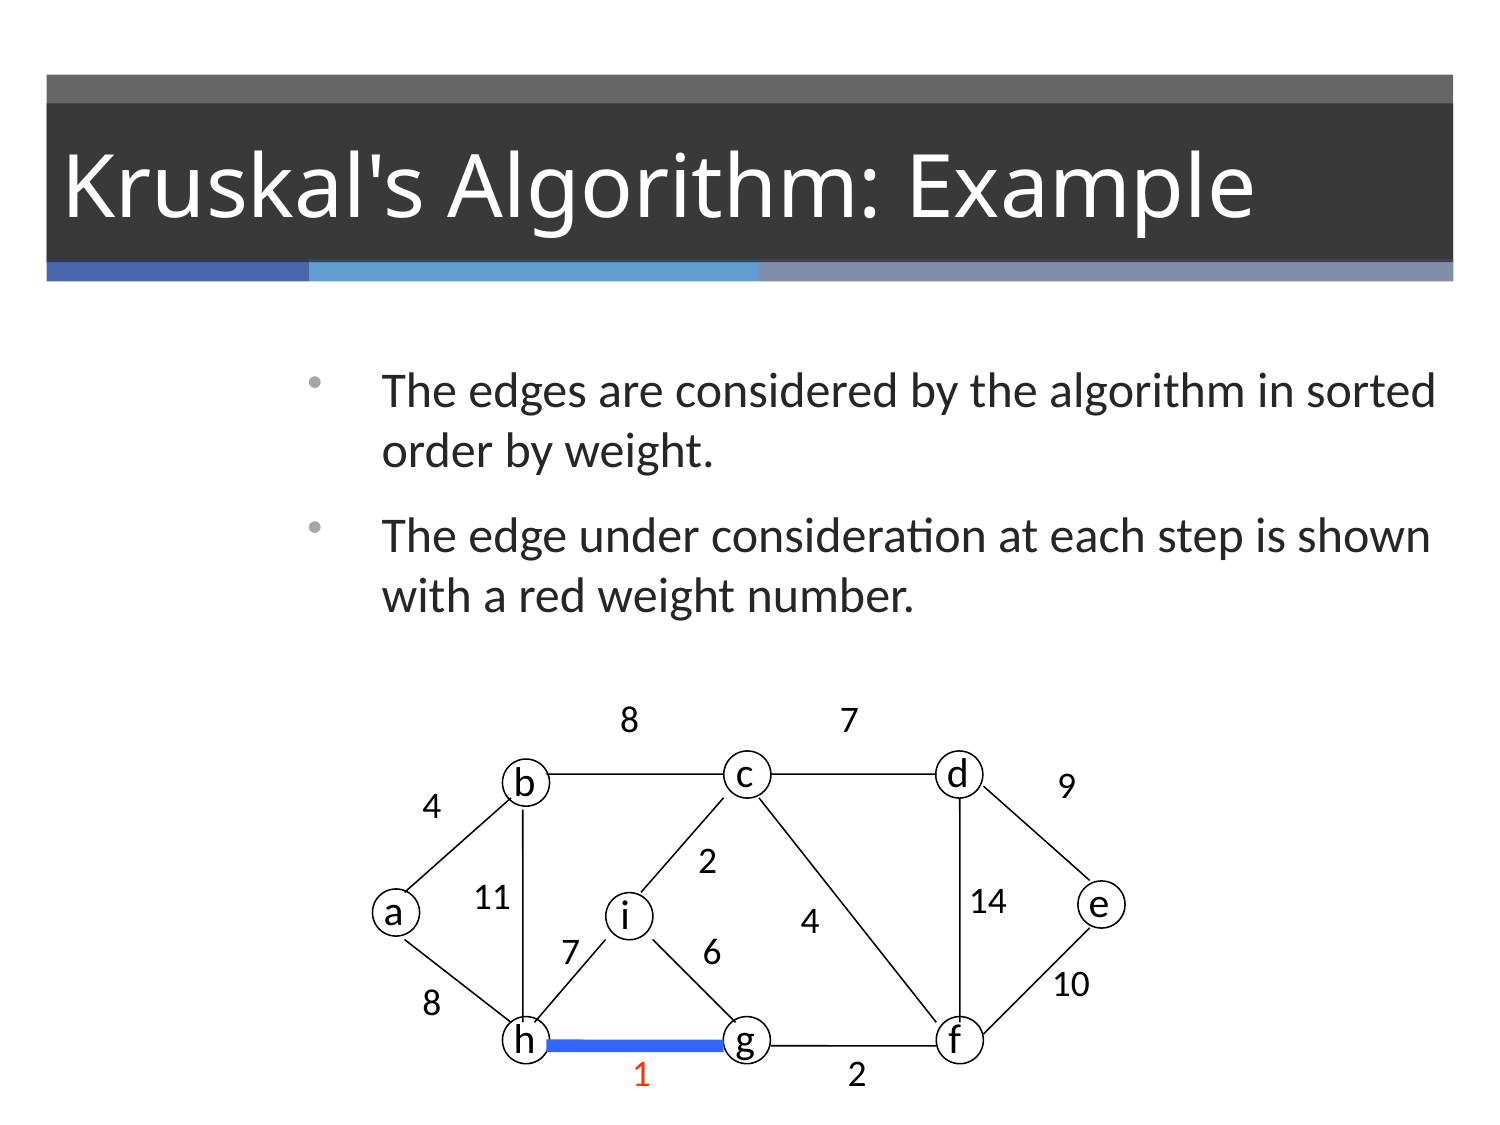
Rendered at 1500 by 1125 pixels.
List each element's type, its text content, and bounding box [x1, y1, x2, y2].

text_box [368, 686, 1126, 1118]
title Kruskal's Algorithm: Example [46, 103, 1454, 263]
list The edges are considered by the algorithm in sorted order by weight. The edge under consideration at each step is shown with a red weight number. [292, 350, 1454, 1005]
